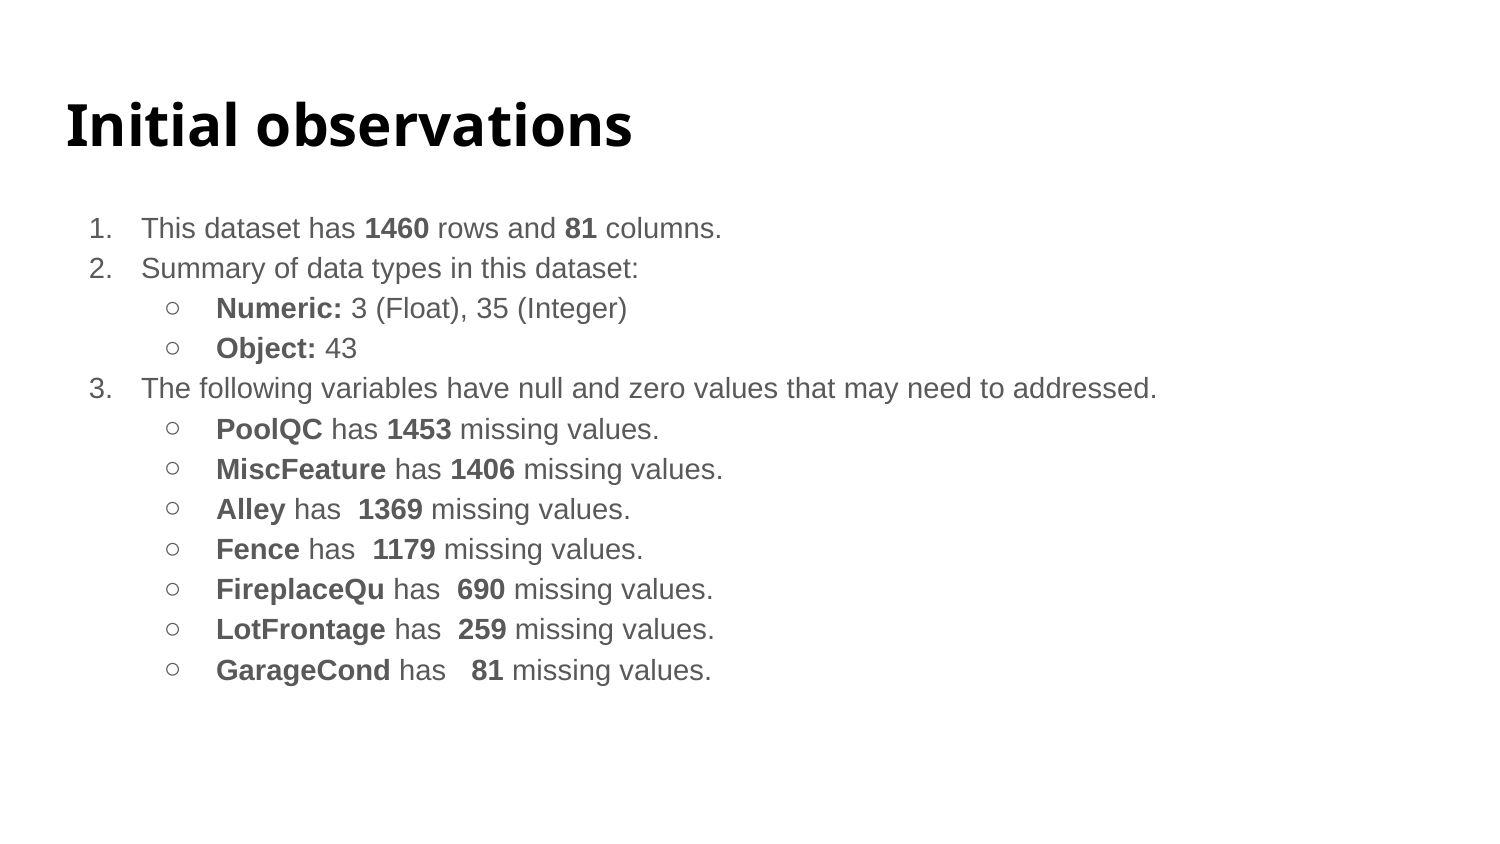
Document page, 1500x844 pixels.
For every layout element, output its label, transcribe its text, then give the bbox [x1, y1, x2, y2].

list This dataset has 1460 rows and 81 columns. Summary of data types in this dataset: Numeric: 3 (Float), 35 (Integer) Object: 43 The following variables have null and zero values that may need to addressed. PoolQC has 1453 missing values. MiscFeature has 1406 missing values. Alley has 1369 missing values. Fence has 1179 missing values. FireplaceQu has 690 missing values. LotFrontage has 259 missing values. GarageCond has 81 missing values. [51, 189, 1449, 750]
title Initial observations [51, 72, 1449, 167]
